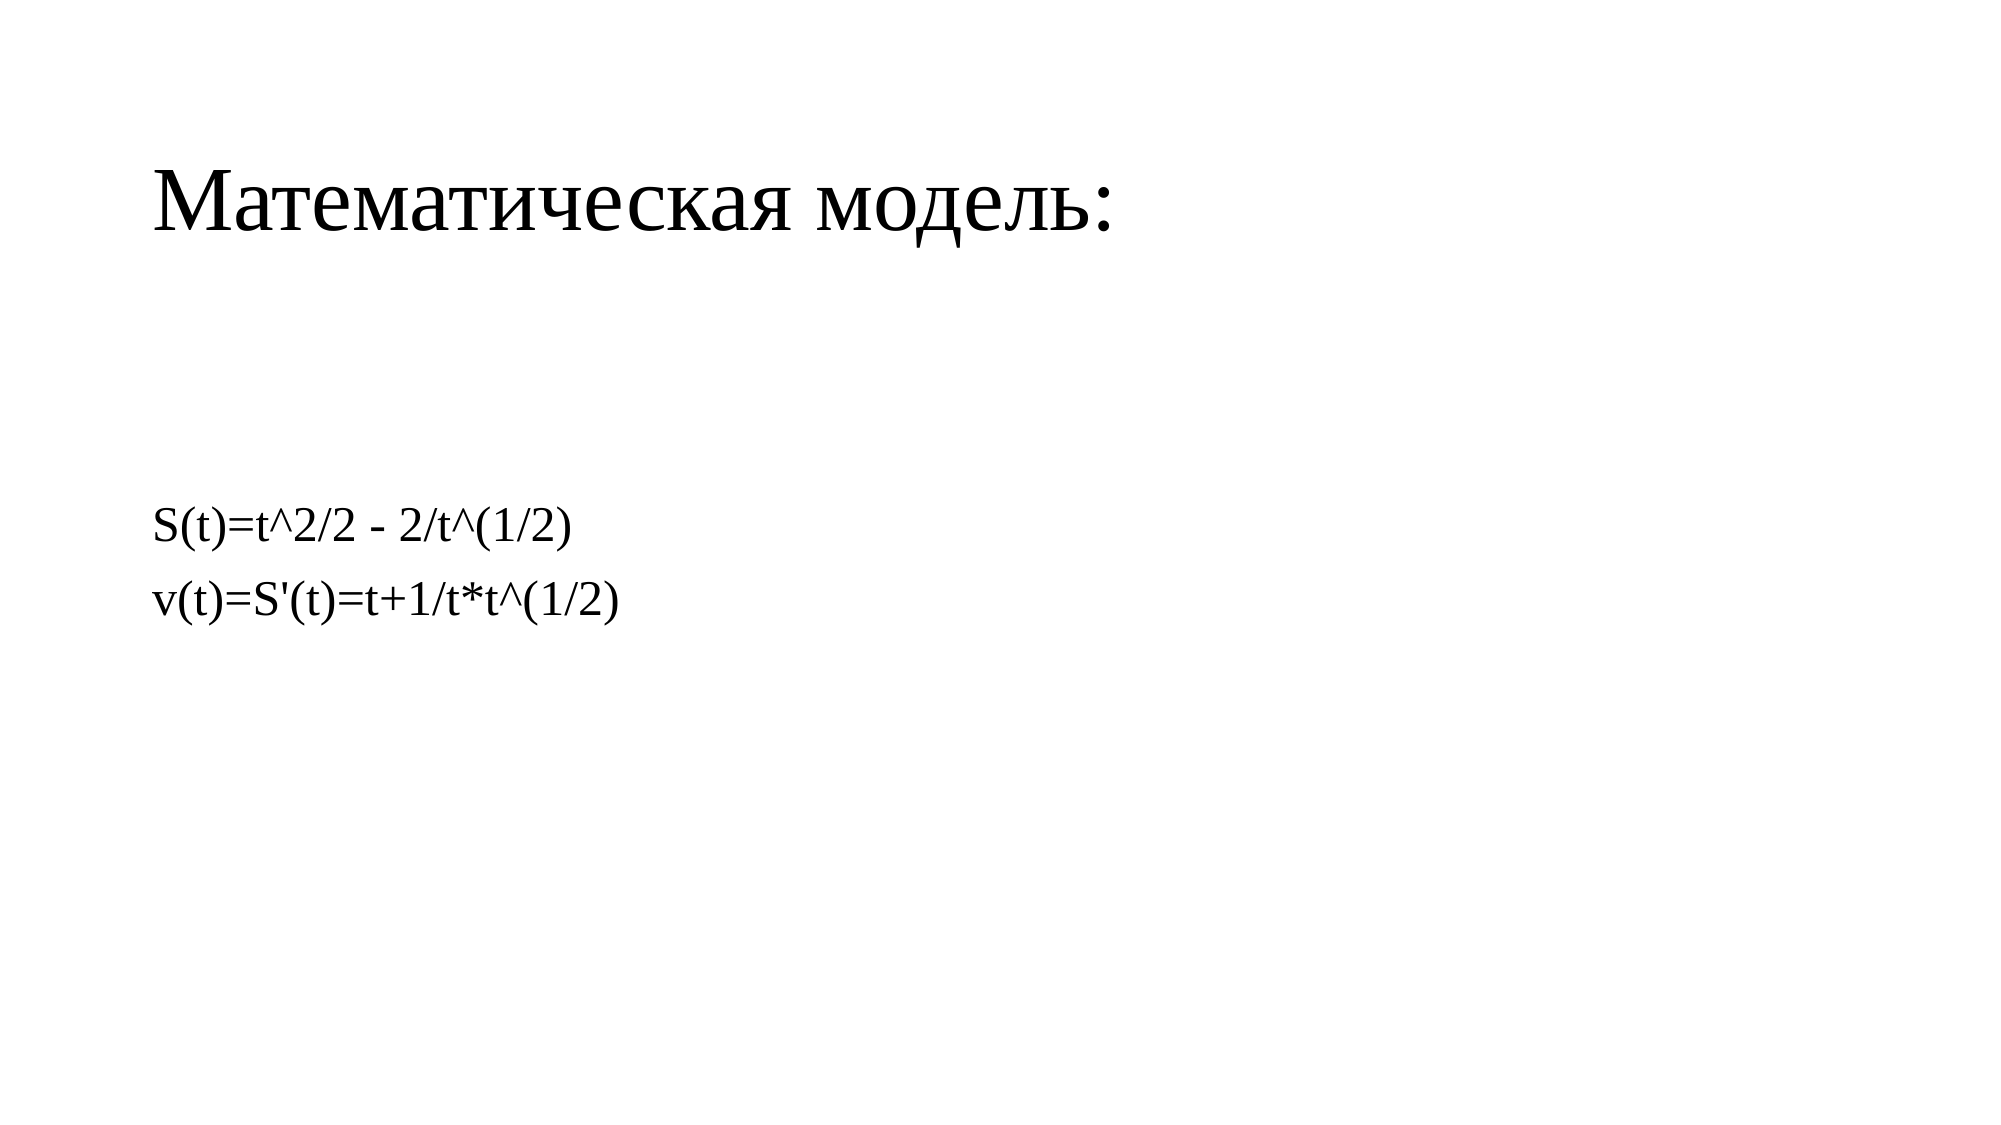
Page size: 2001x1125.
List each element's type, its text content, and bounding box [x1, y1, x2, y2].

text_box Математическая модель: [137, 143, 1863, 362]
text_box S(t)=t^2/2 - 2/t^(1/2) v(t)=S'(t)=t+1/t*t^(1/2) [137, 490, 1863, 821]
